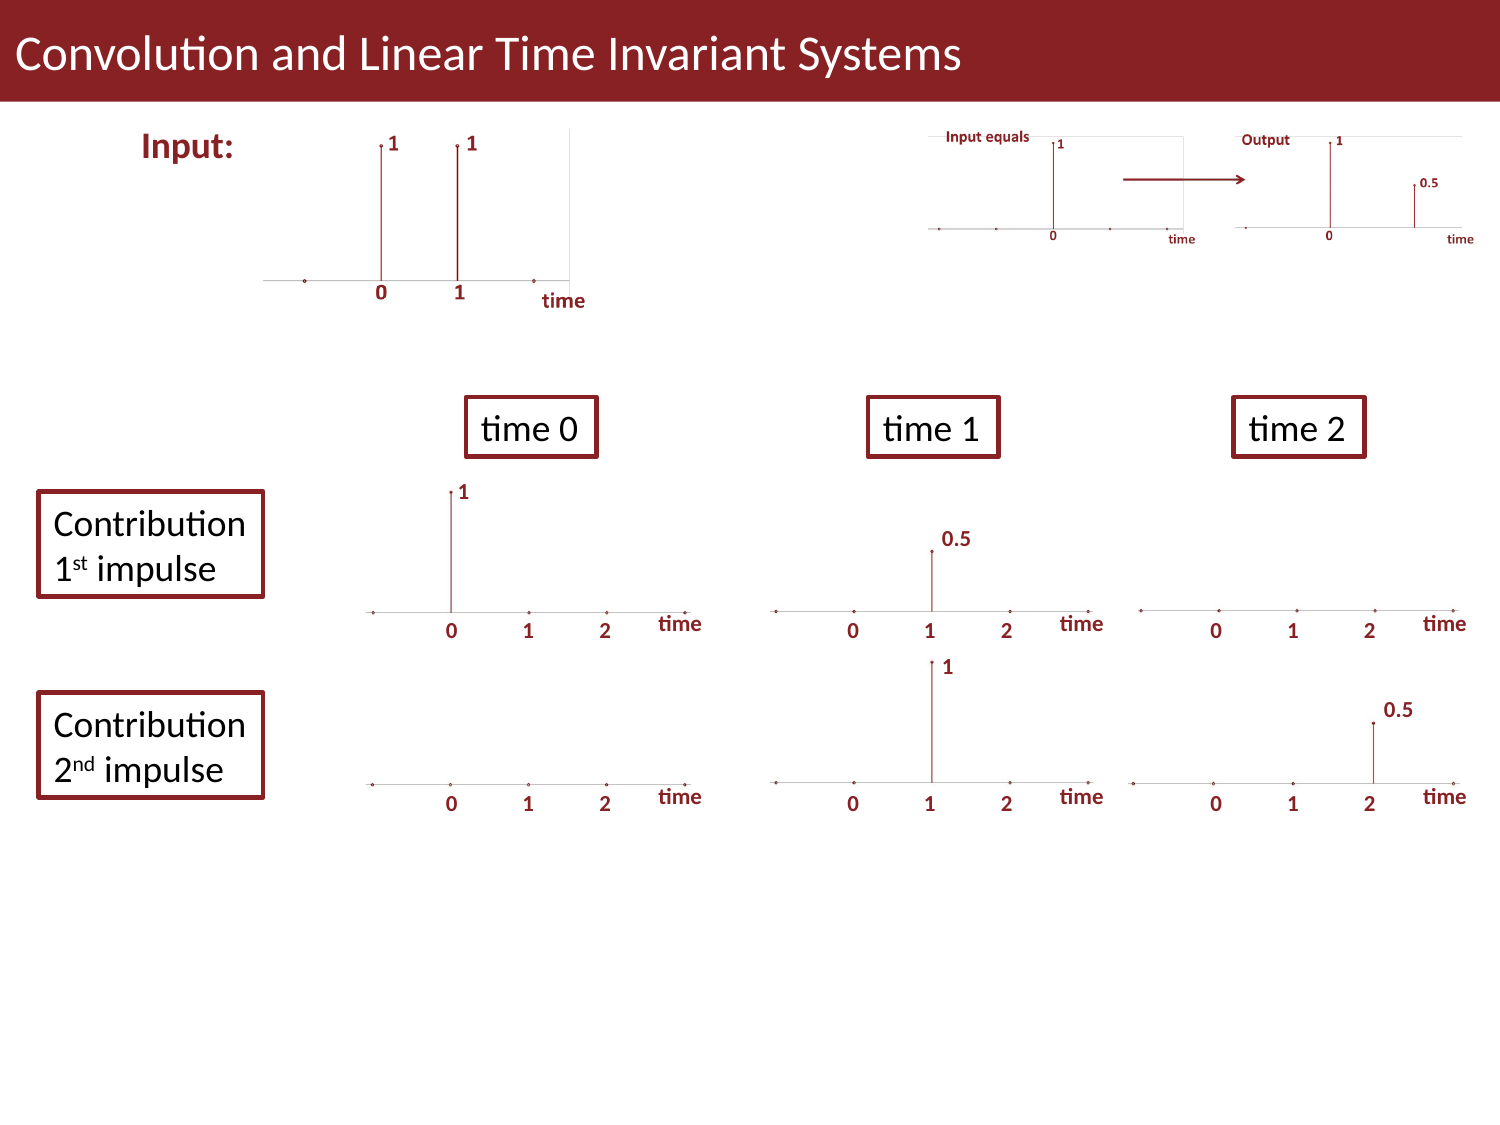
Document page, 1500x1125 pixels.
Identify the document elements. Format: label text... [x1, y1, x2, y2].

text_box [1127, 396, 1486, 825]
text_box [365, 396, 721, 825]
text_box Convolution and Linear Time Invariant Systems [0, 0, 1500, 102]
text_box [769, 396, 1123, 825]
picture [262, 121, 600, 328]
picture [928, 120, 1483, 257]
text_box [38, 491, 264, 799]
text_box Input: [126, 113, 268, 174]
